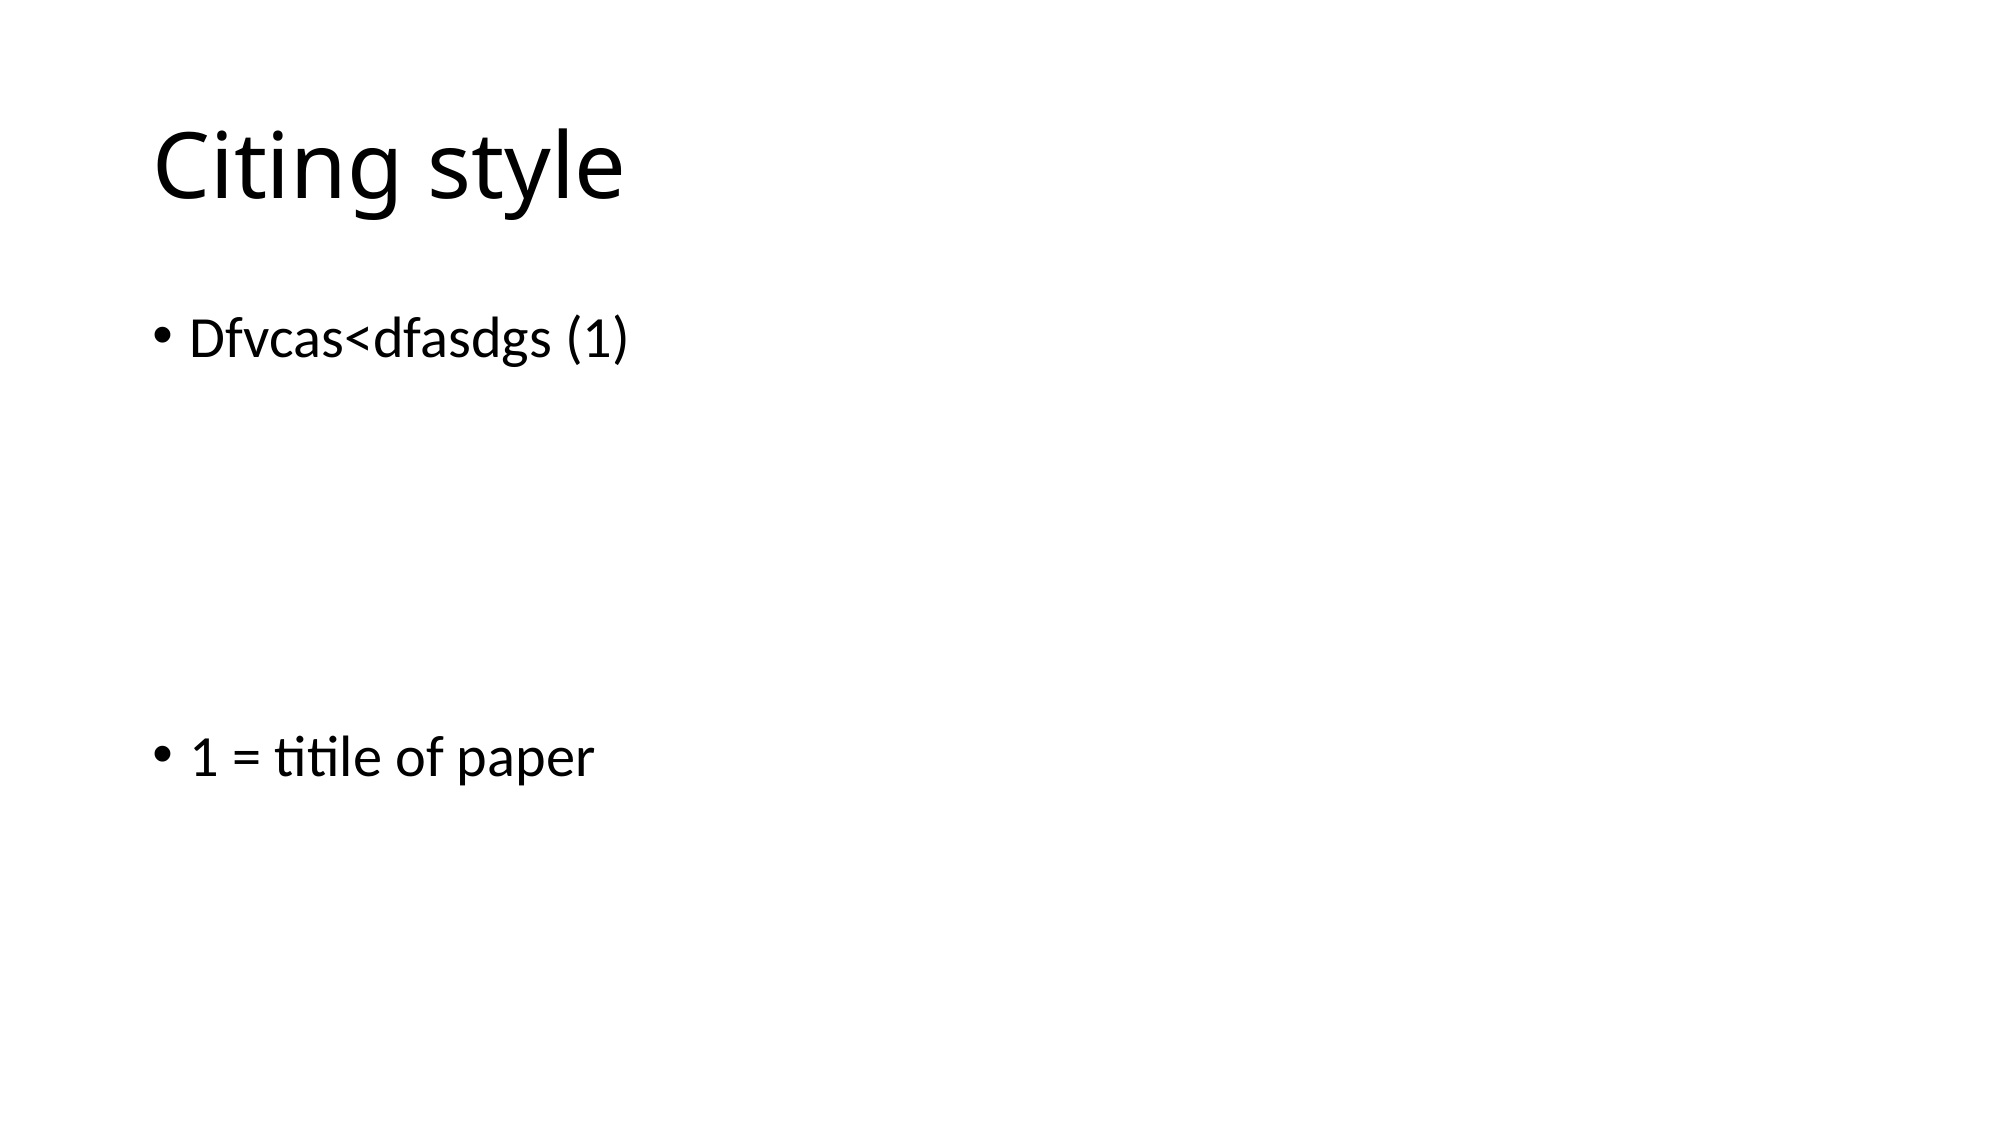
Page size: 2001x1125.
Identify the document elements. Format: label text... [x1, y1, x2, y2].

list Dfvcas<dfasdgs (1) 1 = titile of paper [137, 299, 1863, 1014]
title Citing style [137, 59, 1863, 278]
